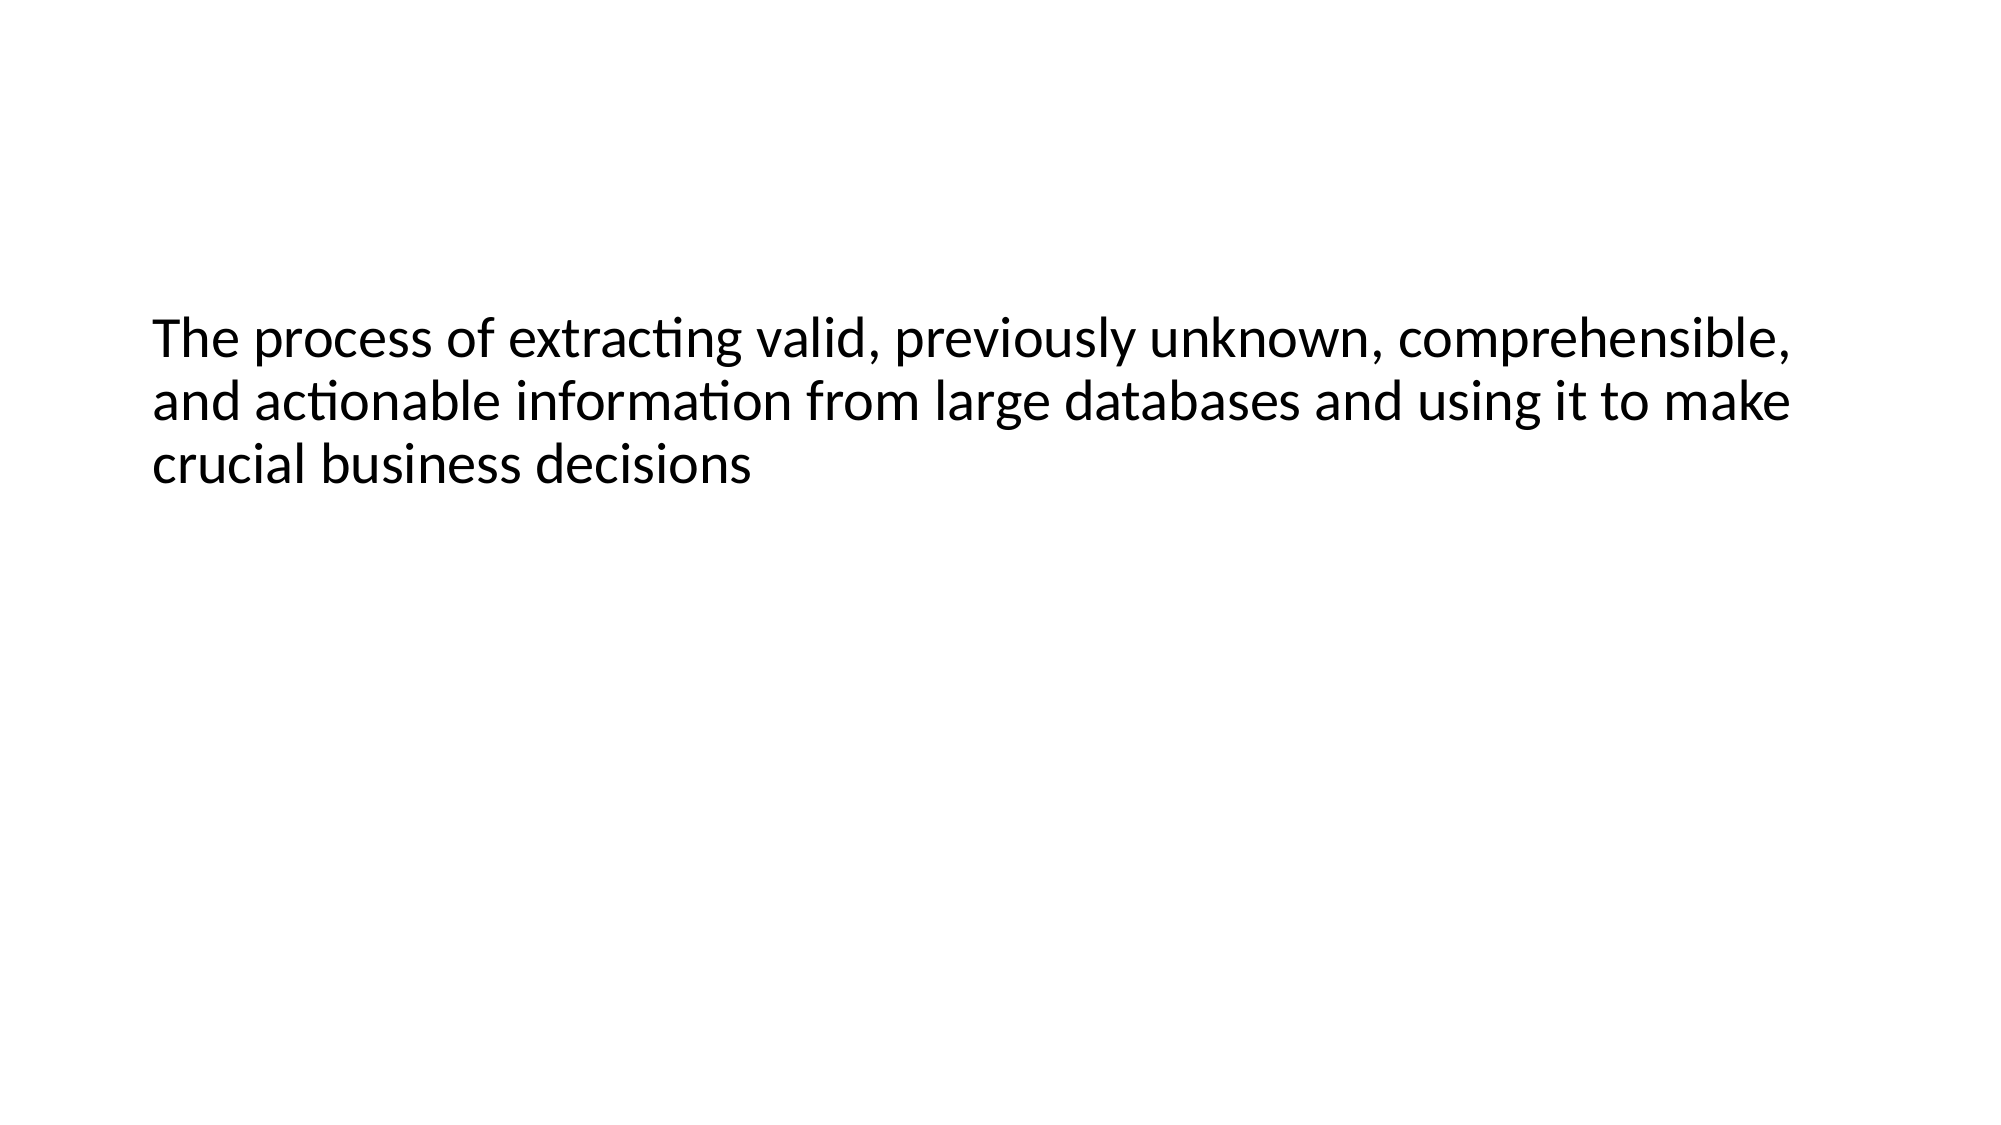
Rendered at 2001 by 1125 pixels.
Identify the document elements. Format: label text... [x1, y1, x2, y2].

list The process of extracting valid, previously unknown, comprehensible, and actionable information from large databases and using it to make crucial business decisions [137, 299, 1863, 1014]
